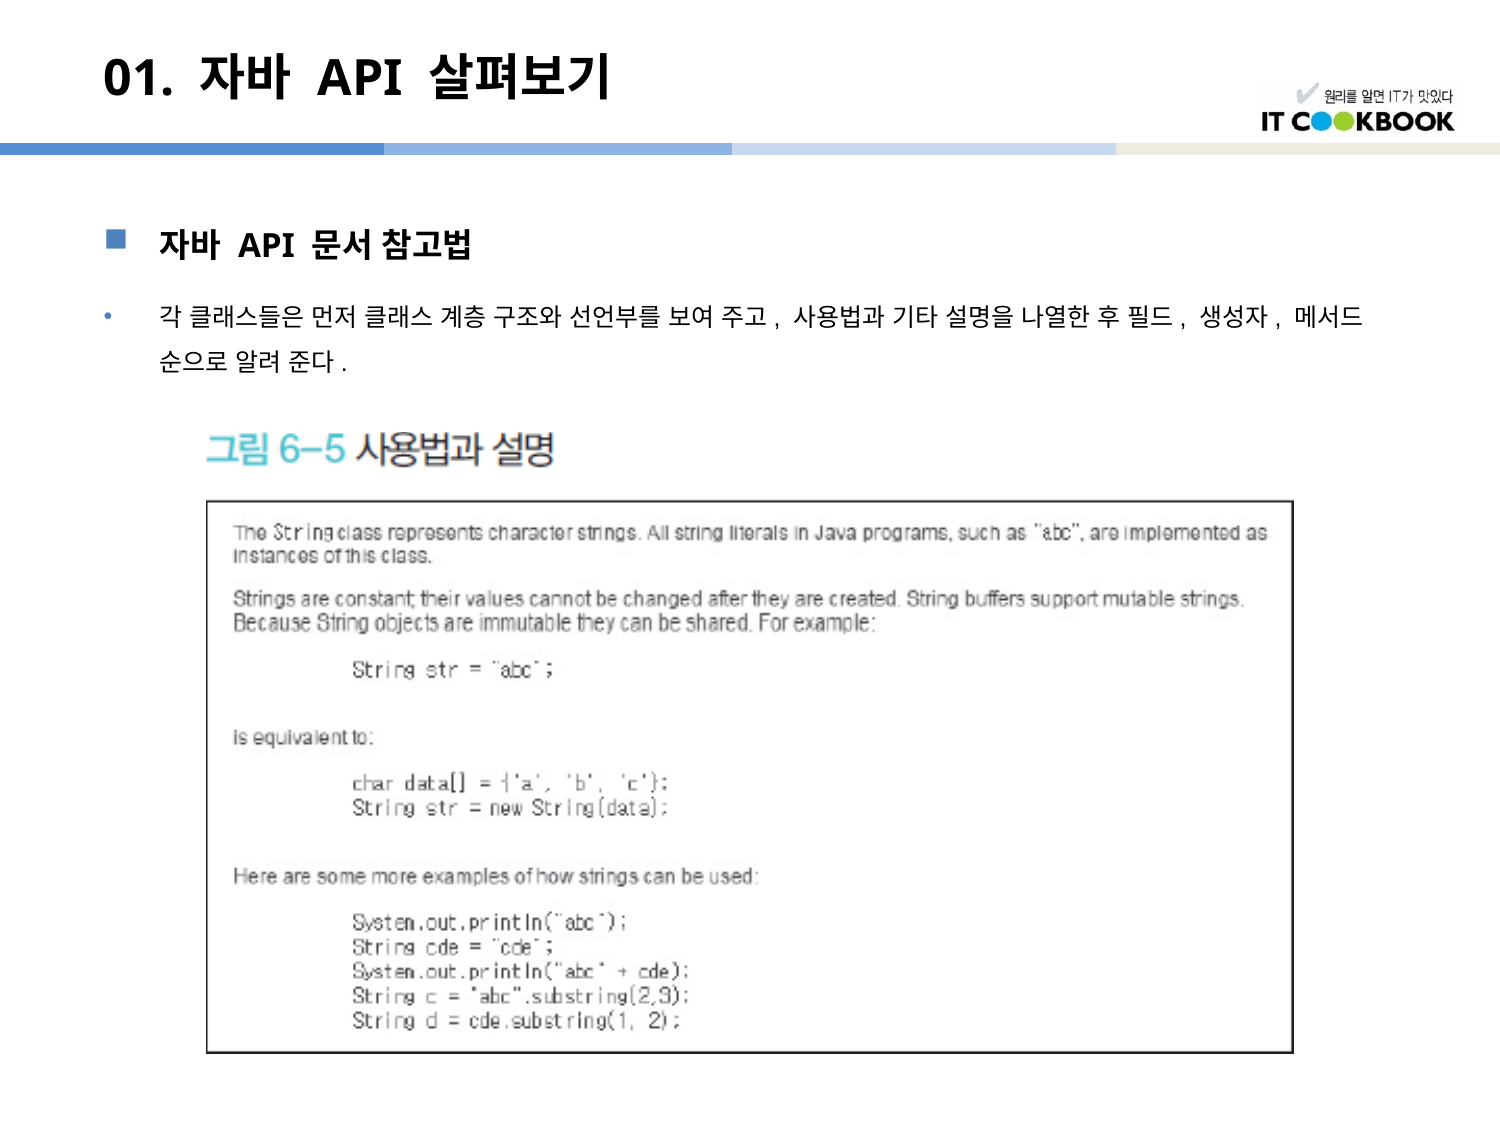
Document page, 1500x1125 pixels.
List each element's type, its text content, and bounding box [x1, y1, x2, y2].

text_box 각 클래스들은 먼저 클래스 계층 구조와 선언부를 보여 주고, 사용법과 기타 설명을 나열한 후 필드, 생성자, 메서드 순으로 알려 준다. [88, 278, 1436, 468]
picture [1257, 79, 1458, 133]
list 자바 API 문서 참고법 [88, 196, 1436, 278]
title 01. 자바 API 살펴보기 [88, 30, 1211, 121]
picture [206, 432, 1294, 1054]
